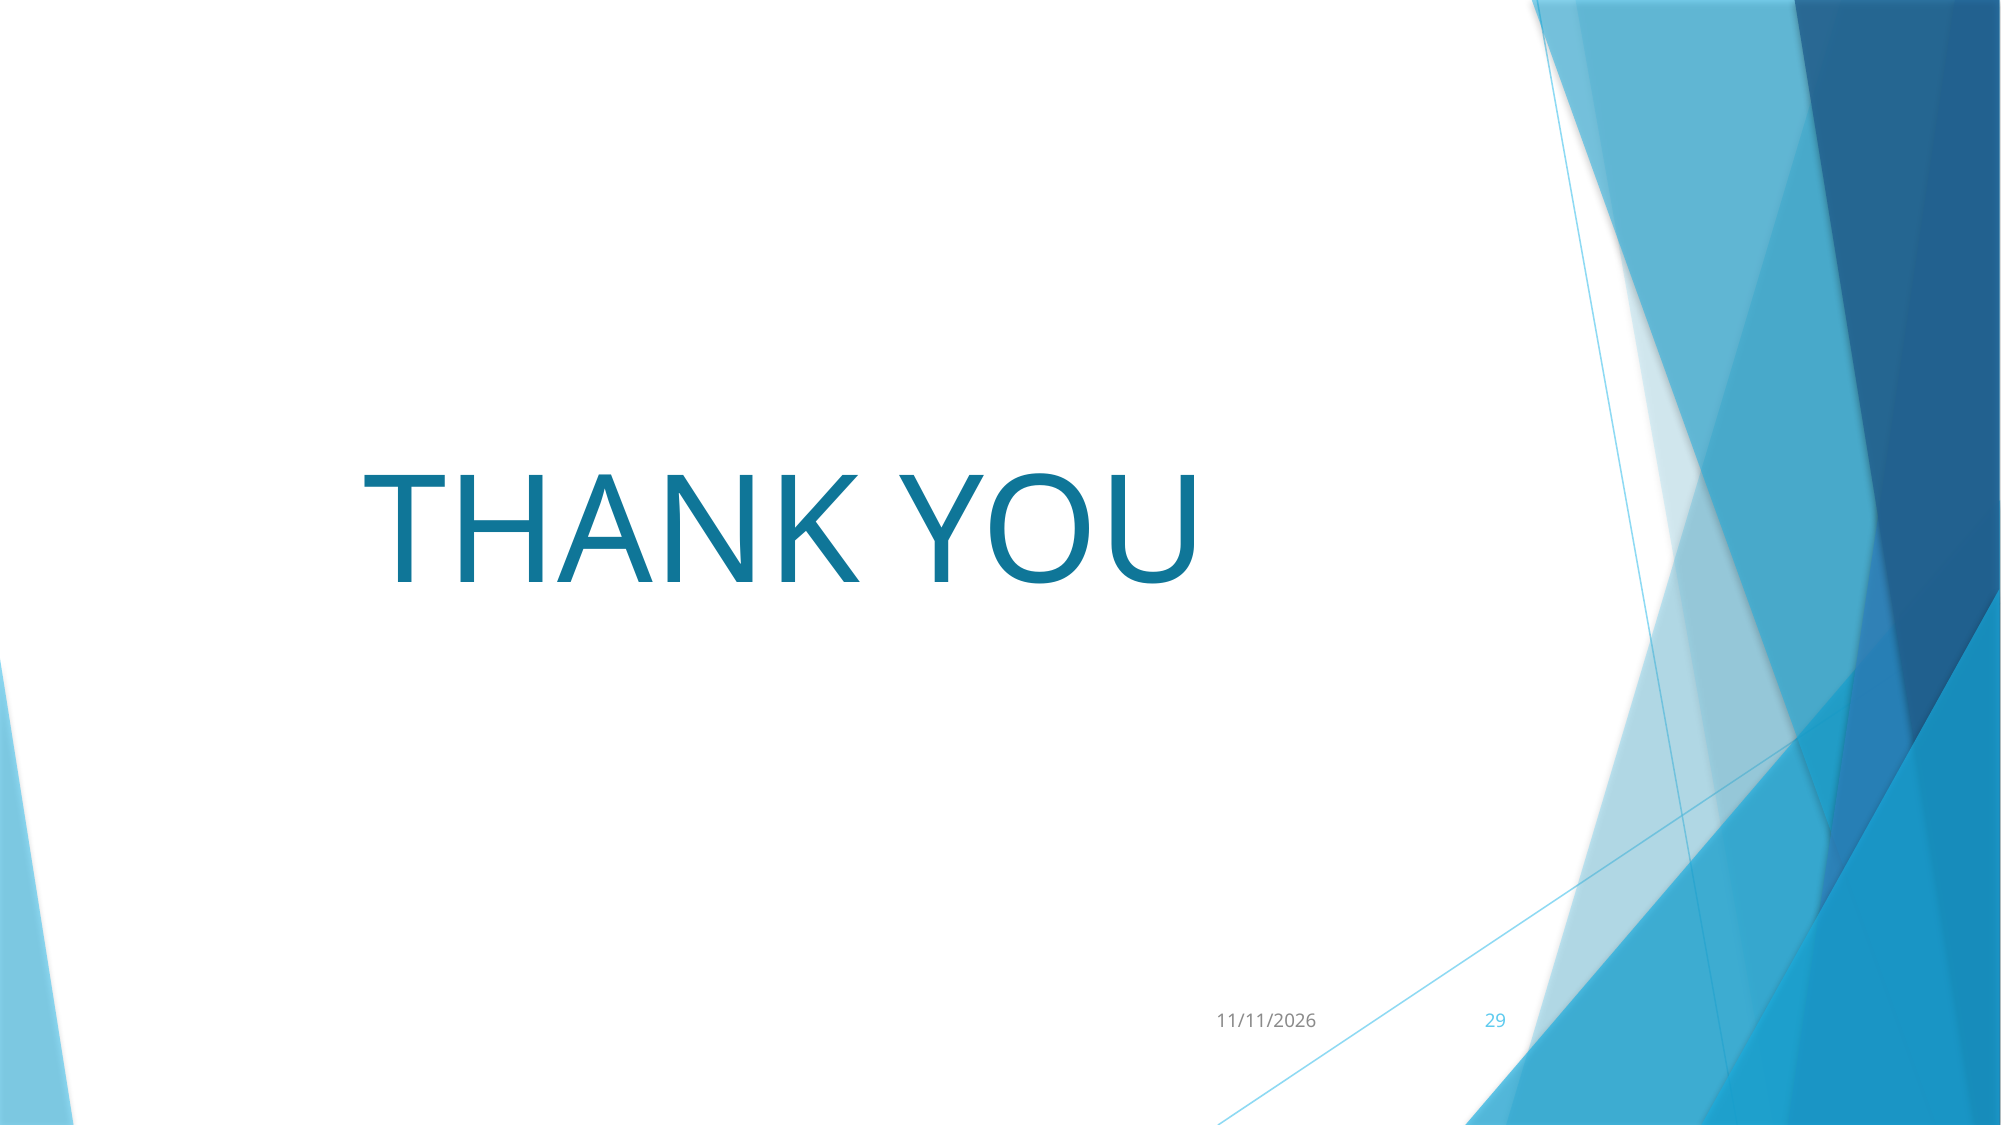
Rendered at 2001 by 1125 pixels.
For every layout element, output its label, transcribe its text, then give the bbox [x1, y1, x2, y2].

slide_number 29 [1409, 991, 1522, 1051]
text_box THANK YOU [348, 424, 1260, 620]
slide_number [1181, 991, 1332, 1051]
